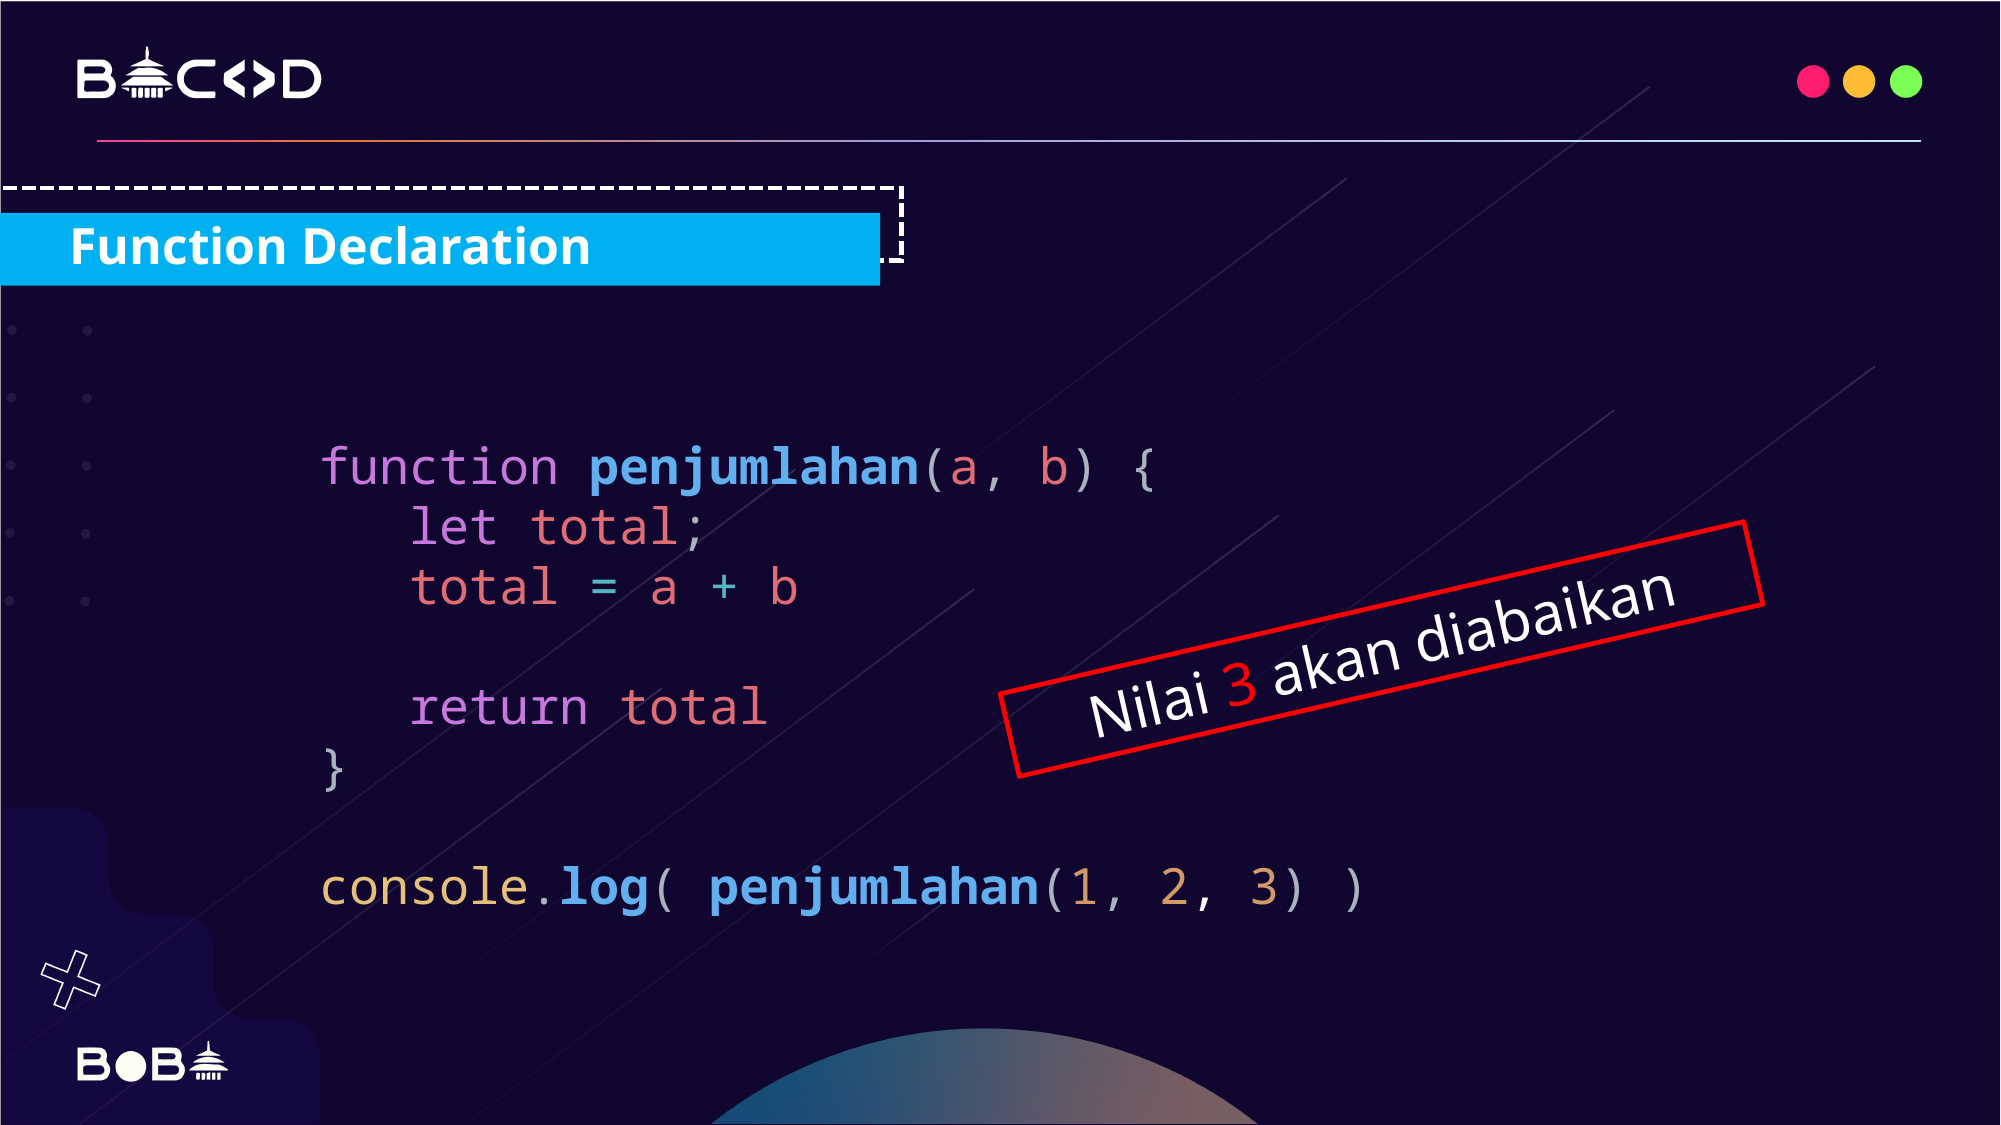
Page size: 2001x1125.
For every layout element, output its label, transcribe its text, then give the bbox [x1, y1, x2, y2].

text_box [0, 187, 902, 286]
text_box function penjumlahan(a, b) { let total; total = a + b return total } console.log( penjumlahan(1, 2, 3) ) [304, 427, 1696, 922]
text_box Nilai 3 akan diabaikan [1000, 521, 1763, 777]
picture [0, 0, 2001, 1125]
